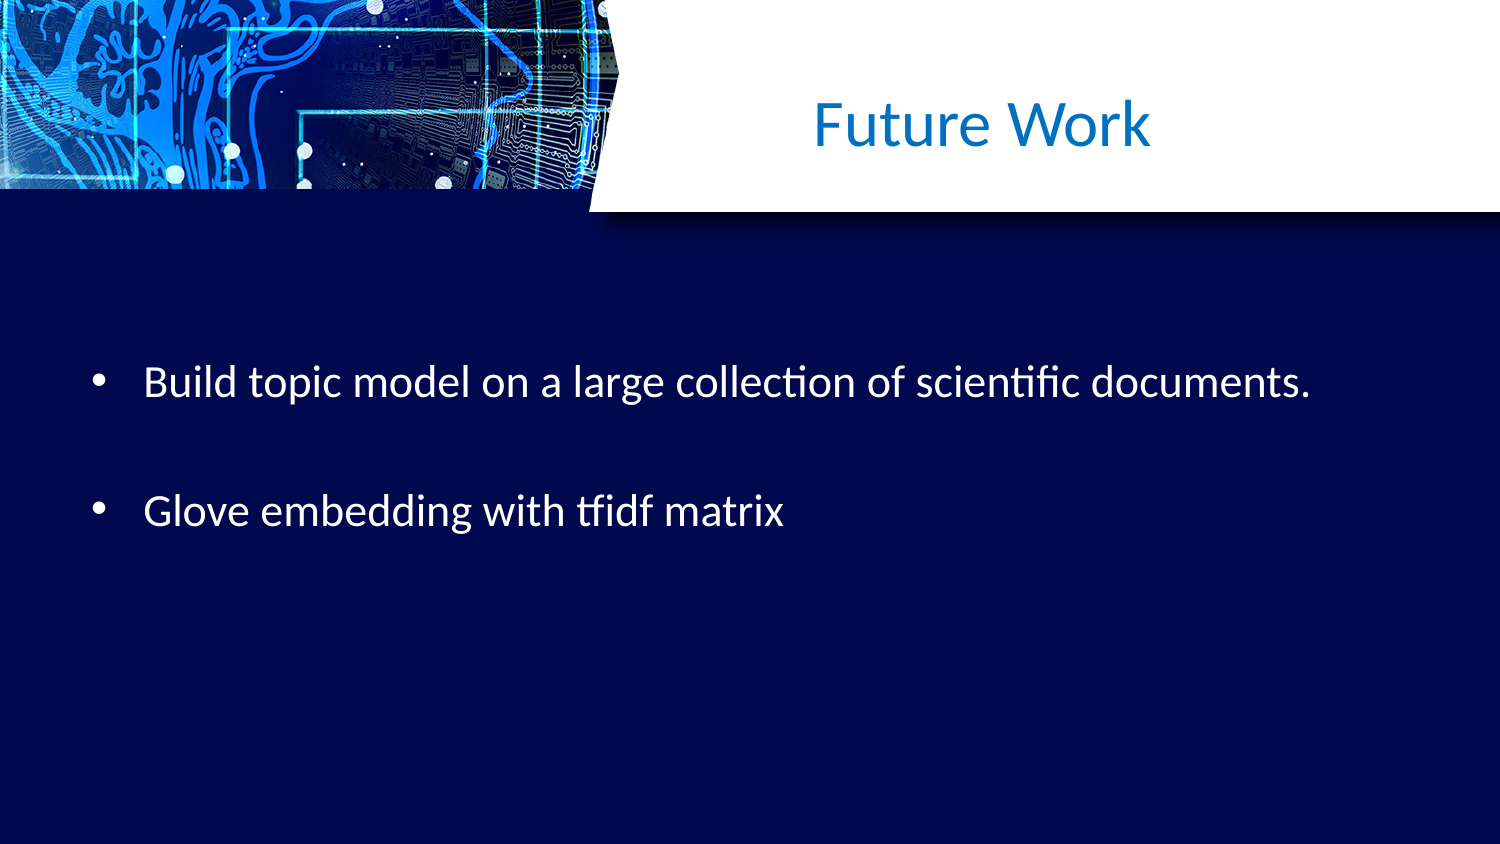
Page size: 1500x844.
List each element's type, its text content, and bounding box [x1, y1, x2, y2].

picture [0, 0, 1500, 844]
title Future Work [68, 79, 1448, 171]
list Build topic model on a large collection of scientific documents. Glove embedding with tfidf matrix [76, 215, 1429, 784]
picture [152, 171, 164, 179]
